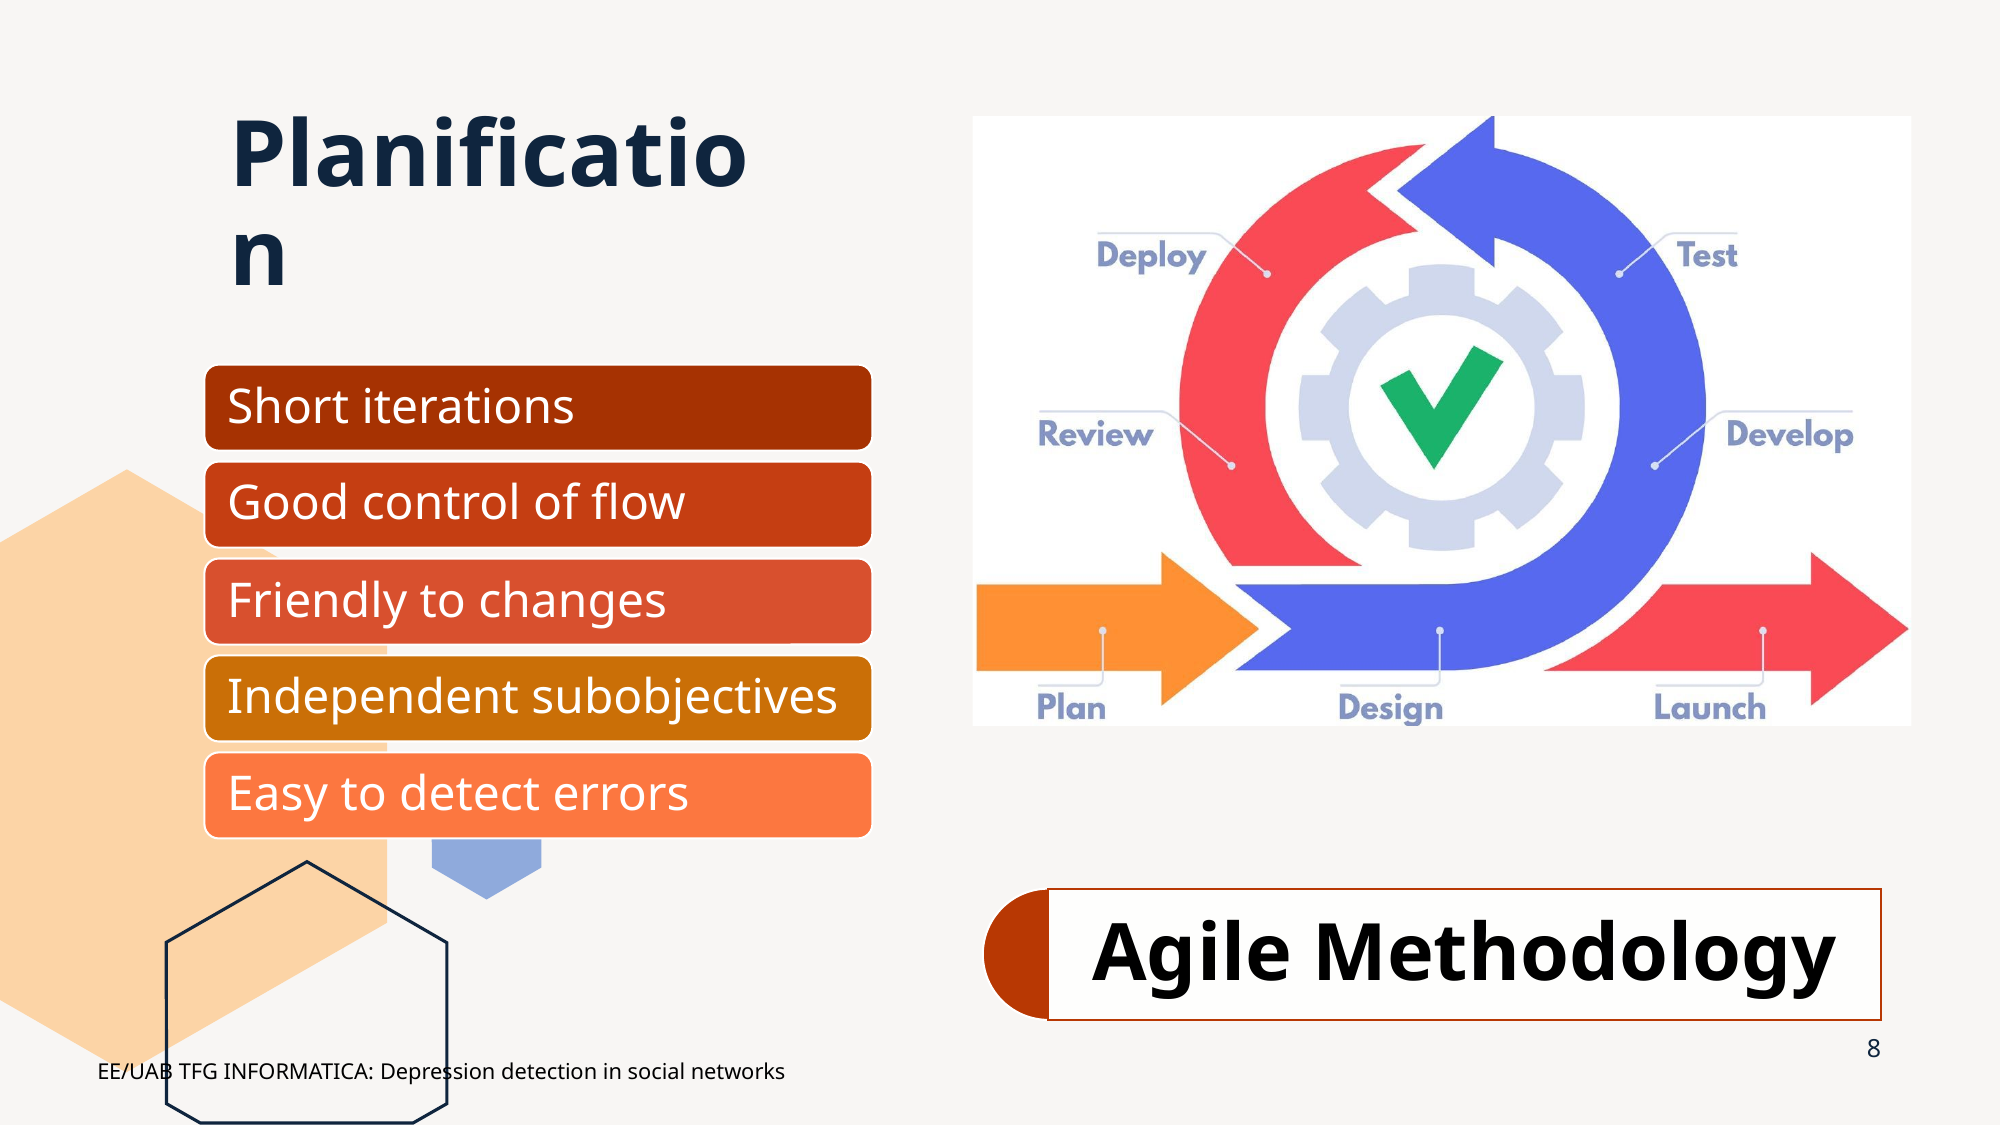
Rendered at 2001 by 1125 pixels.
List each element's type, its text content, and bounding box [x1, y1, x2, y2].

text_box EE/UAB TFG INFORMATICA: Depression detection in social networks [82, 1049, 851, 1110]
picture [972, 116, 1912, 726]
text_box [204, 355, 873, 849]
slide_number 8 [1836, 1020, 1912, 1080]
title Planification [214, 100, 776, 232]
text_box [982, 888, 1882, 1020]
